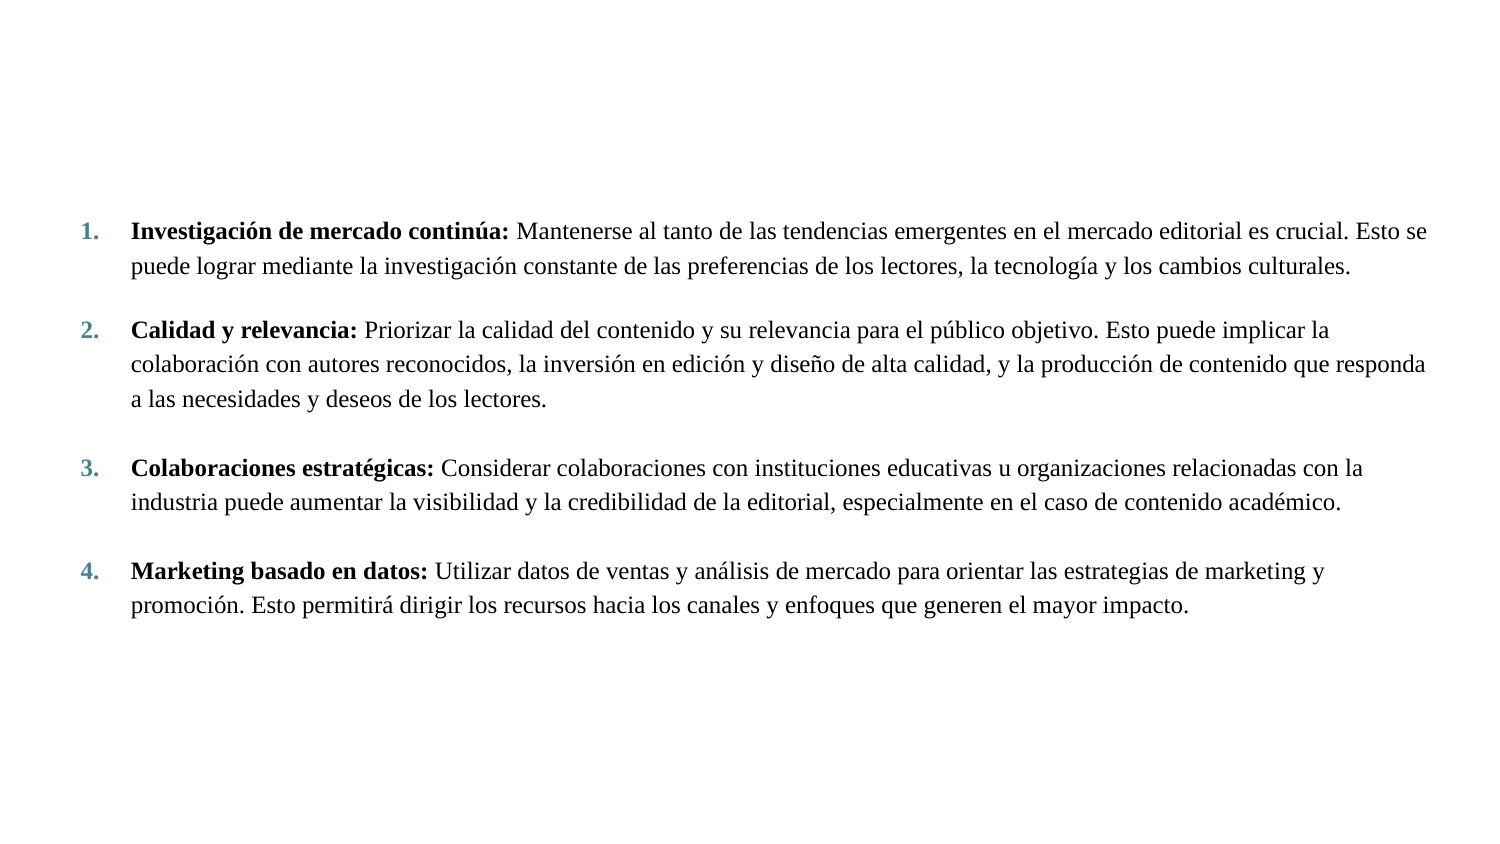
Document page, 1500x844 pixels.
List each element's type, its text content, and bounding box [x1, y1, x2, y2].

text_box Investigación de mercado continúa: Mantenerse al tanto de las tendencias emergentes en el mercado editorial es crucial. Esto se puede lograr mediante la investigación constante de las preferencias de los lectores, la tecnología y los cambios culturales. Calidad y relevancia: Priorizar la calidad del contenido y su relevancia para el público objetivo. Esto puede implicar la colaboración con autores reconocidos, la inversión en edición y diseño de alta calidad, y la producción de contenido que responda a las necesidades y deseos de los lectores. Colaboraciones estratégicas: Considerar colaboraciones con instituciones educativas u organizaciones relacionadas con la industria puede aumentar la visibilidad y la credibilidad de la editorial, especialmente en el caso de contenido académico. Marketing basado en datos: Utilizar datos de ventas y análisis de mercado para orientar las estrategias de marketing y promoción. Esto permitirá dirigir los recursos hacia los canales y enfoques que generen el mayor impacto. [40, 195, 1460, 649]
